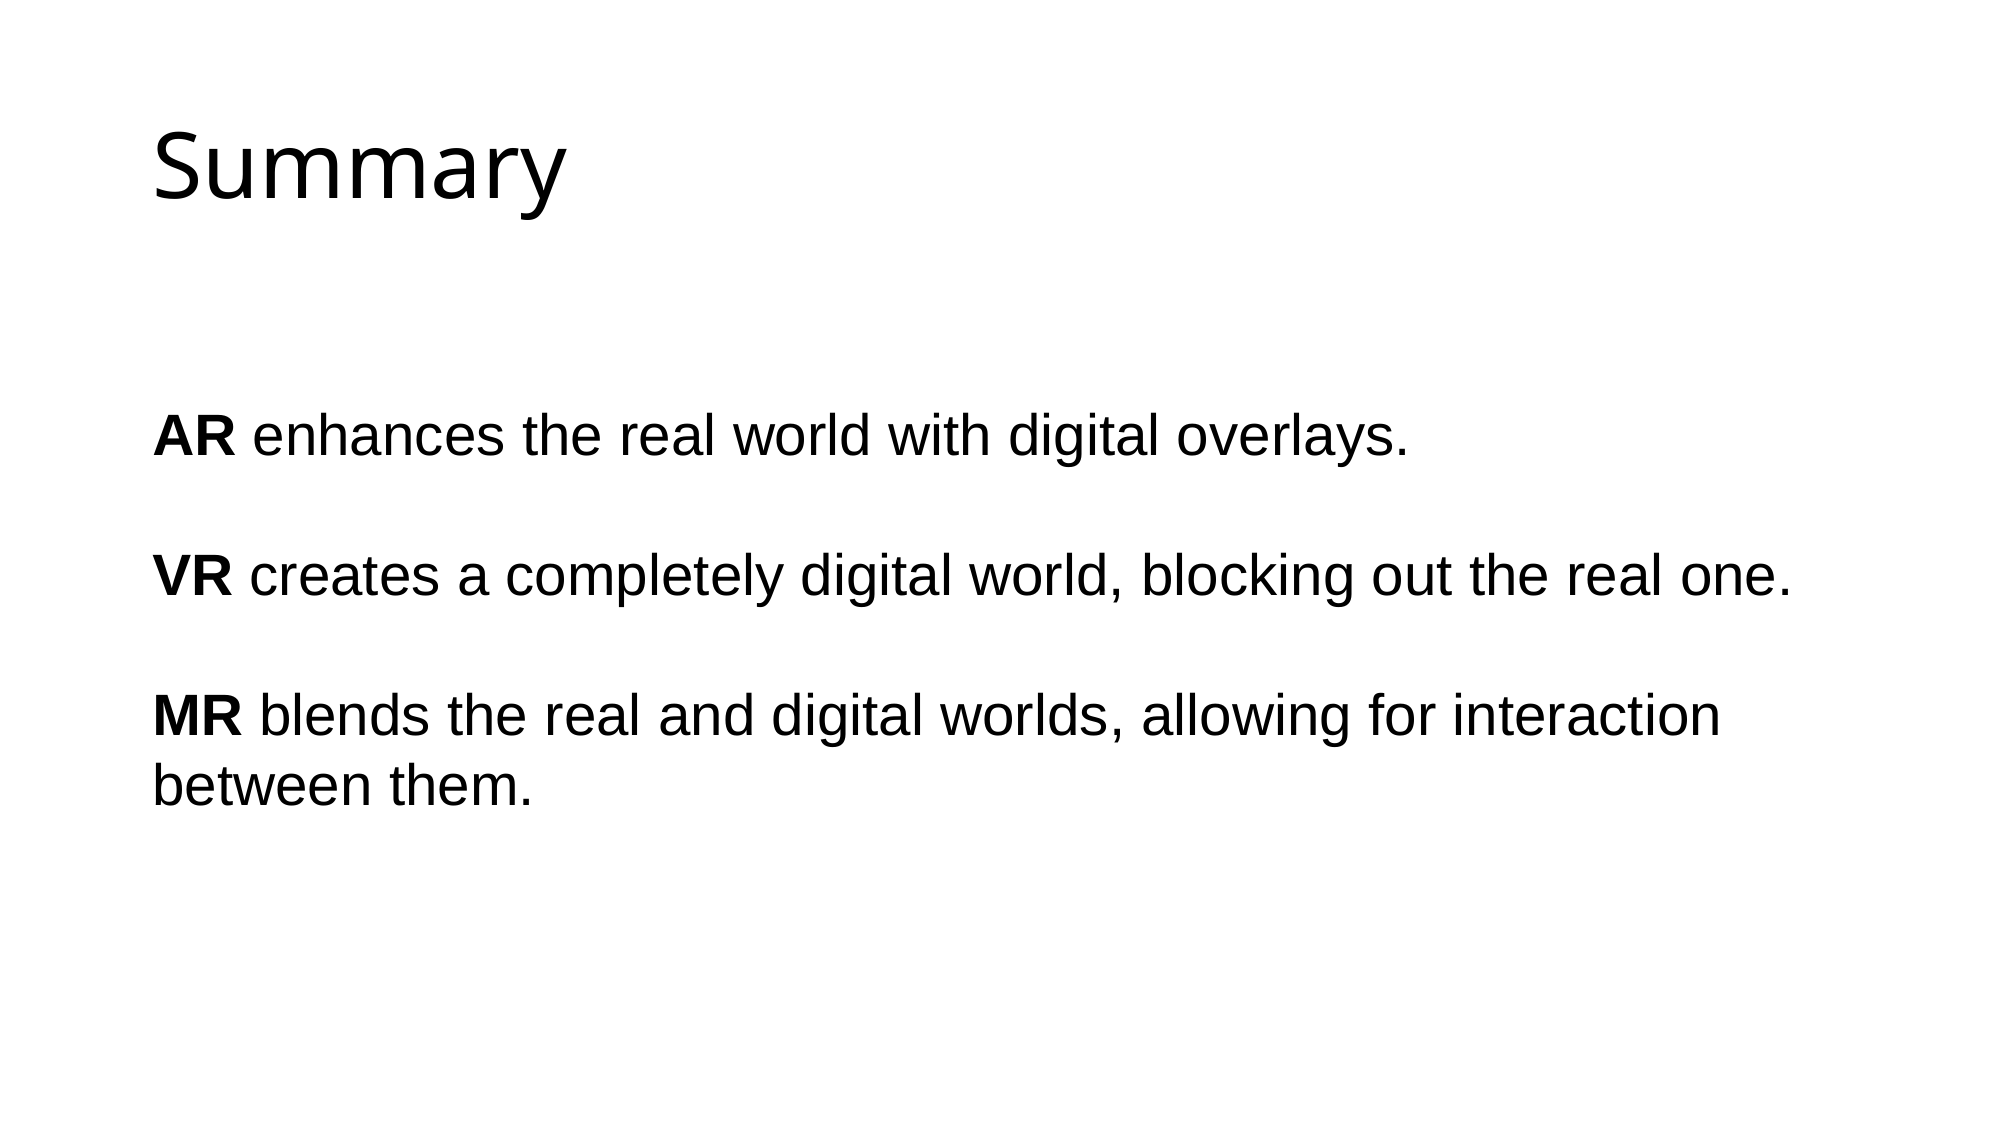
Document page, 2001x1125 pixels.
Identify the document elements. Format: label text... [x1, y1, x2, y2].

title Summary [137, 59, 1863, 278]
list AR enhances the real world with digital overlays. VR creates a completely digital world, blocking out the real one. MR blends the real and digital worlds, allowing for interaction between them. [137, 281, 1907, 934]
